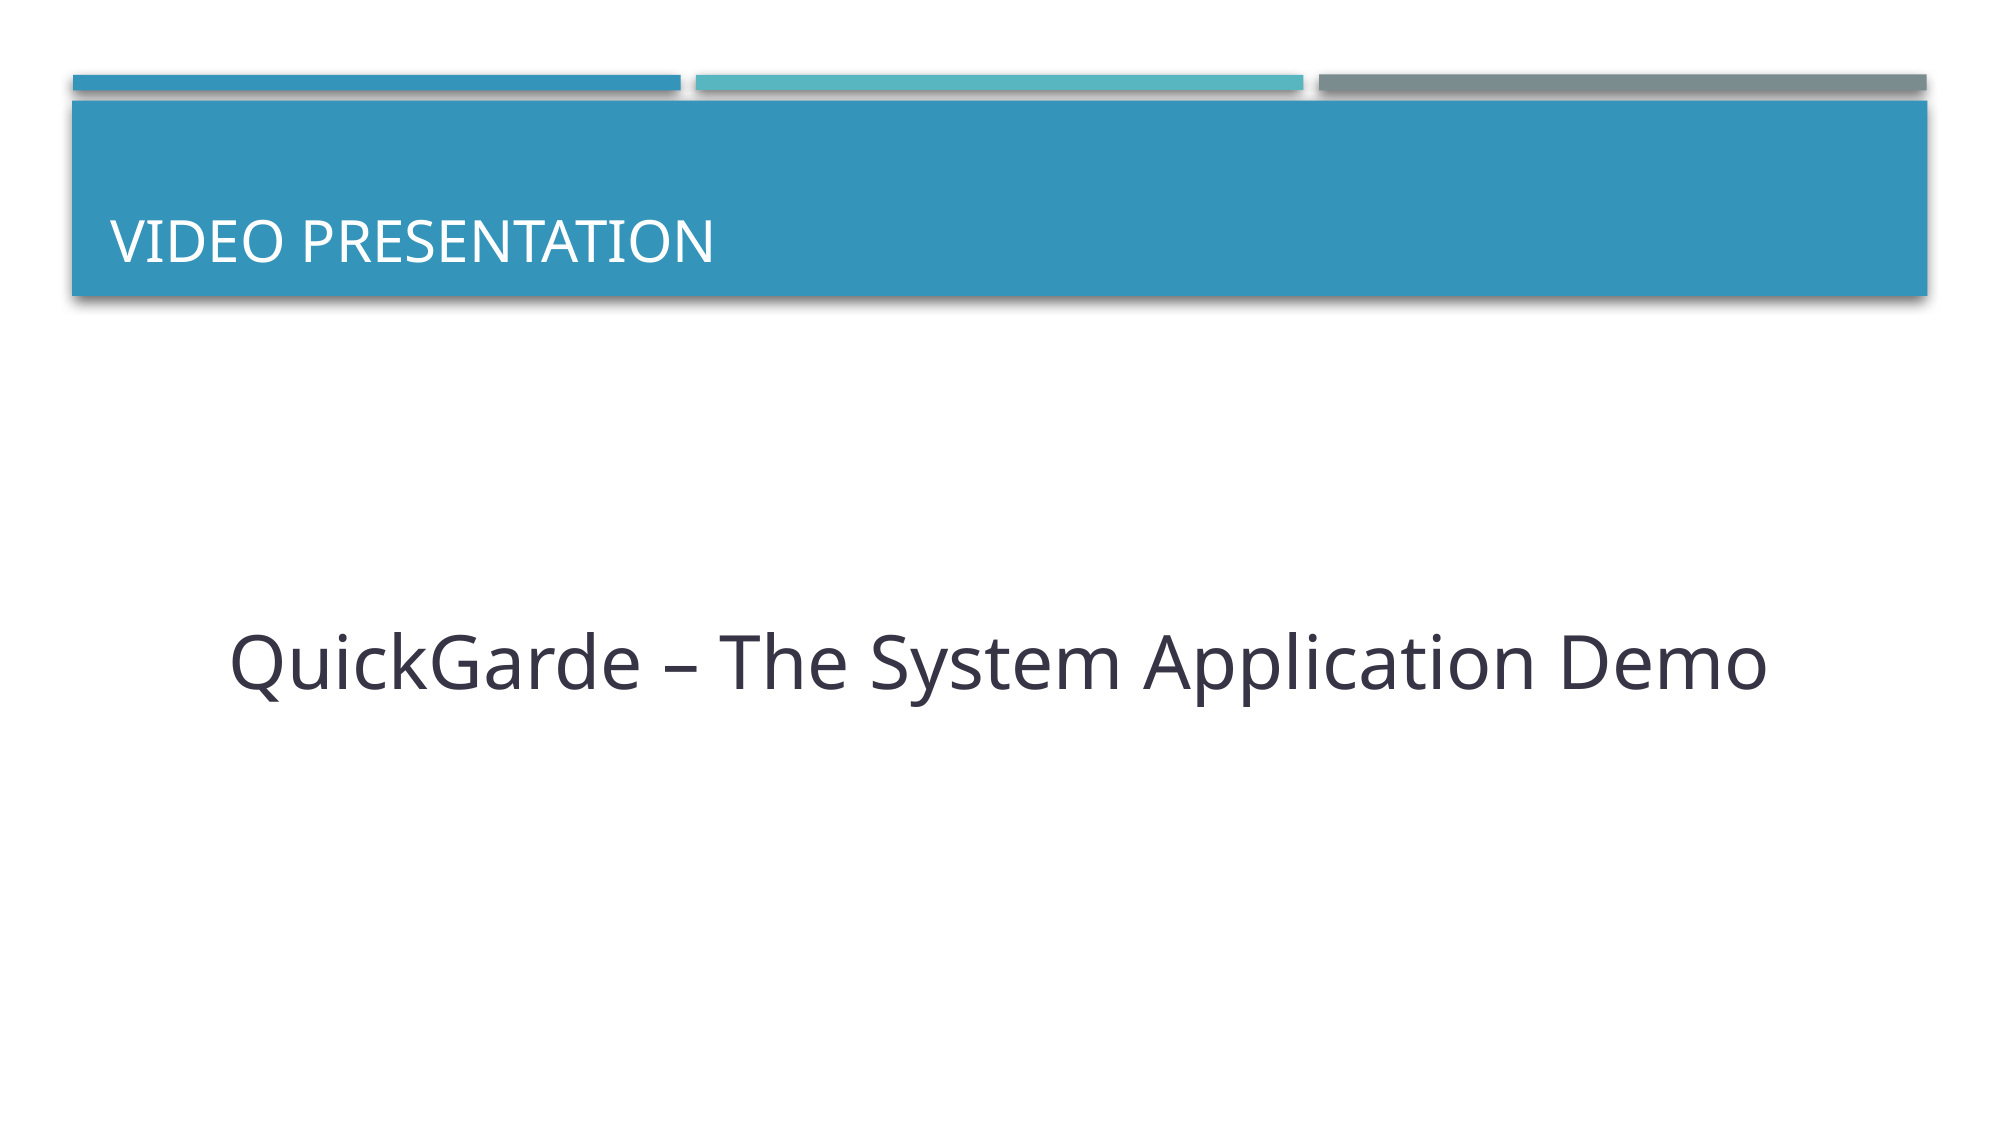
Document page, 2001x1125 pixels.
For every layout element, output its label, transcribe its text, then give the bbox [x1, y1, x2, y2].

list QuickGarde – The System Application Demo [95, 357, 1905, 962]
title Video Presentation [95, 115, 1905, 282]
